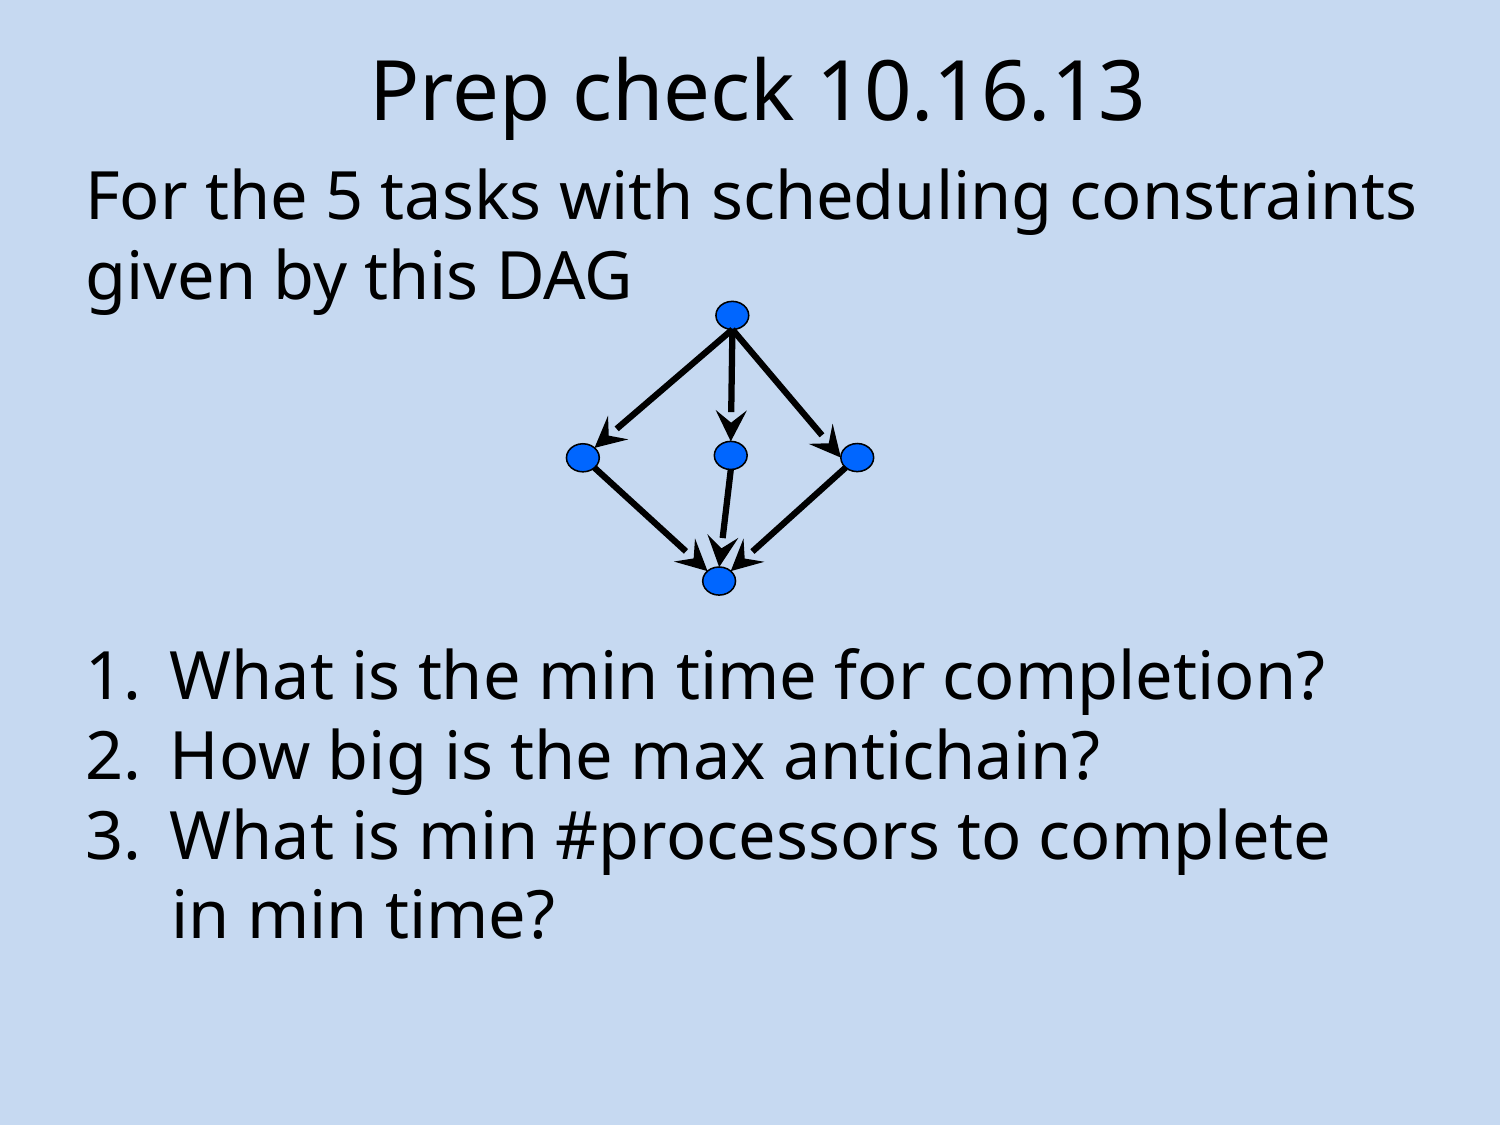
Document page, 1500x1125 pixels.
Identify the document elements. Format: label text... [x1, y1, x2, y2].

text_box Prep check 10.16.13 [354, 29, 1162, 145]
text_box For the 5 tasks with scheduling constraints given by this DAG What is the min time for completion? How big is the max antichain? What is min #processors to complete in min time? [70, 145, 1452, 960]
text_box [566, 301, 874, 596]
